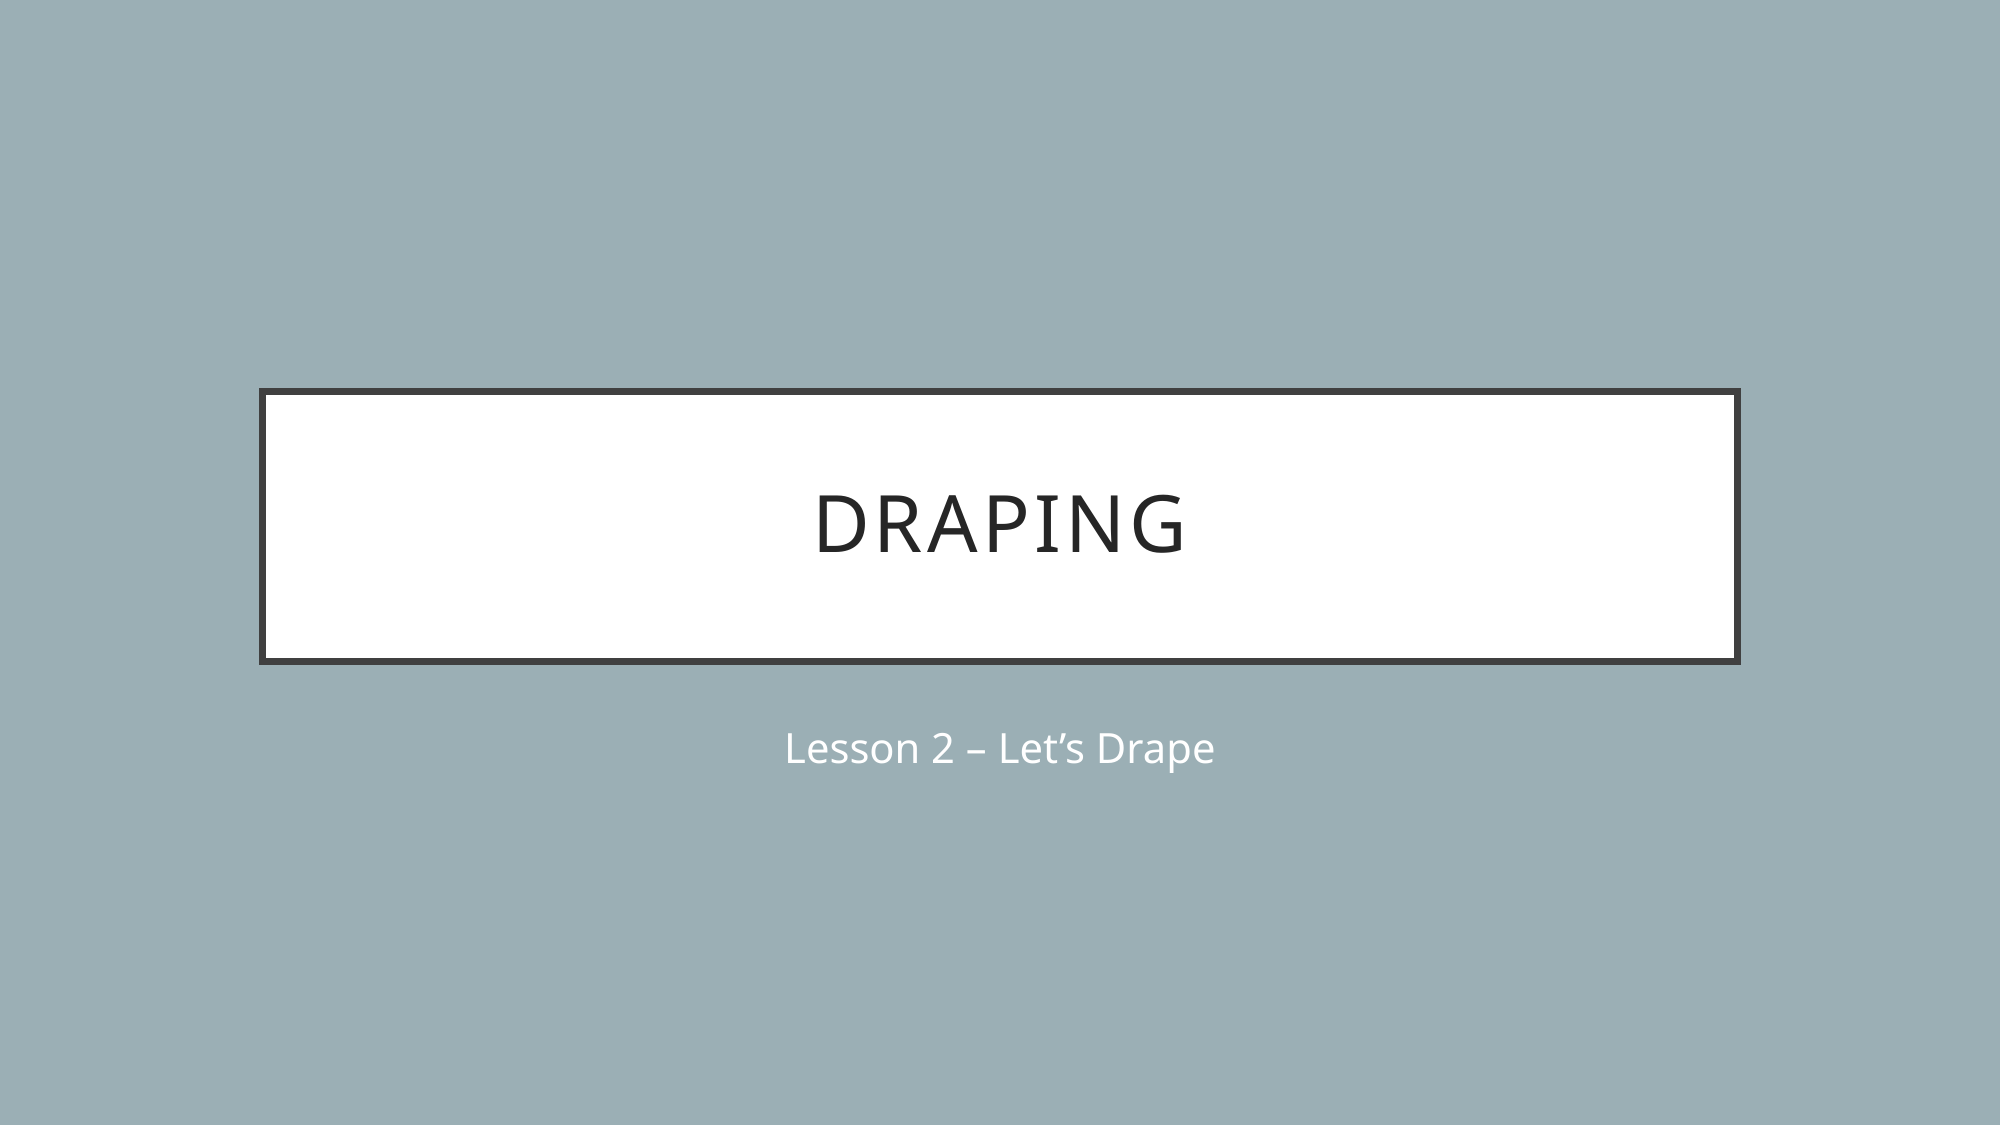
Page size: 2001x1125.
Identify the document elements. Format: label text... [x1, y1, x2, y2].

title Draping [259, 388, 1741, 665]
subtitle Lesson 2 – Let’s Drape [442, 713, 1558, 918]
